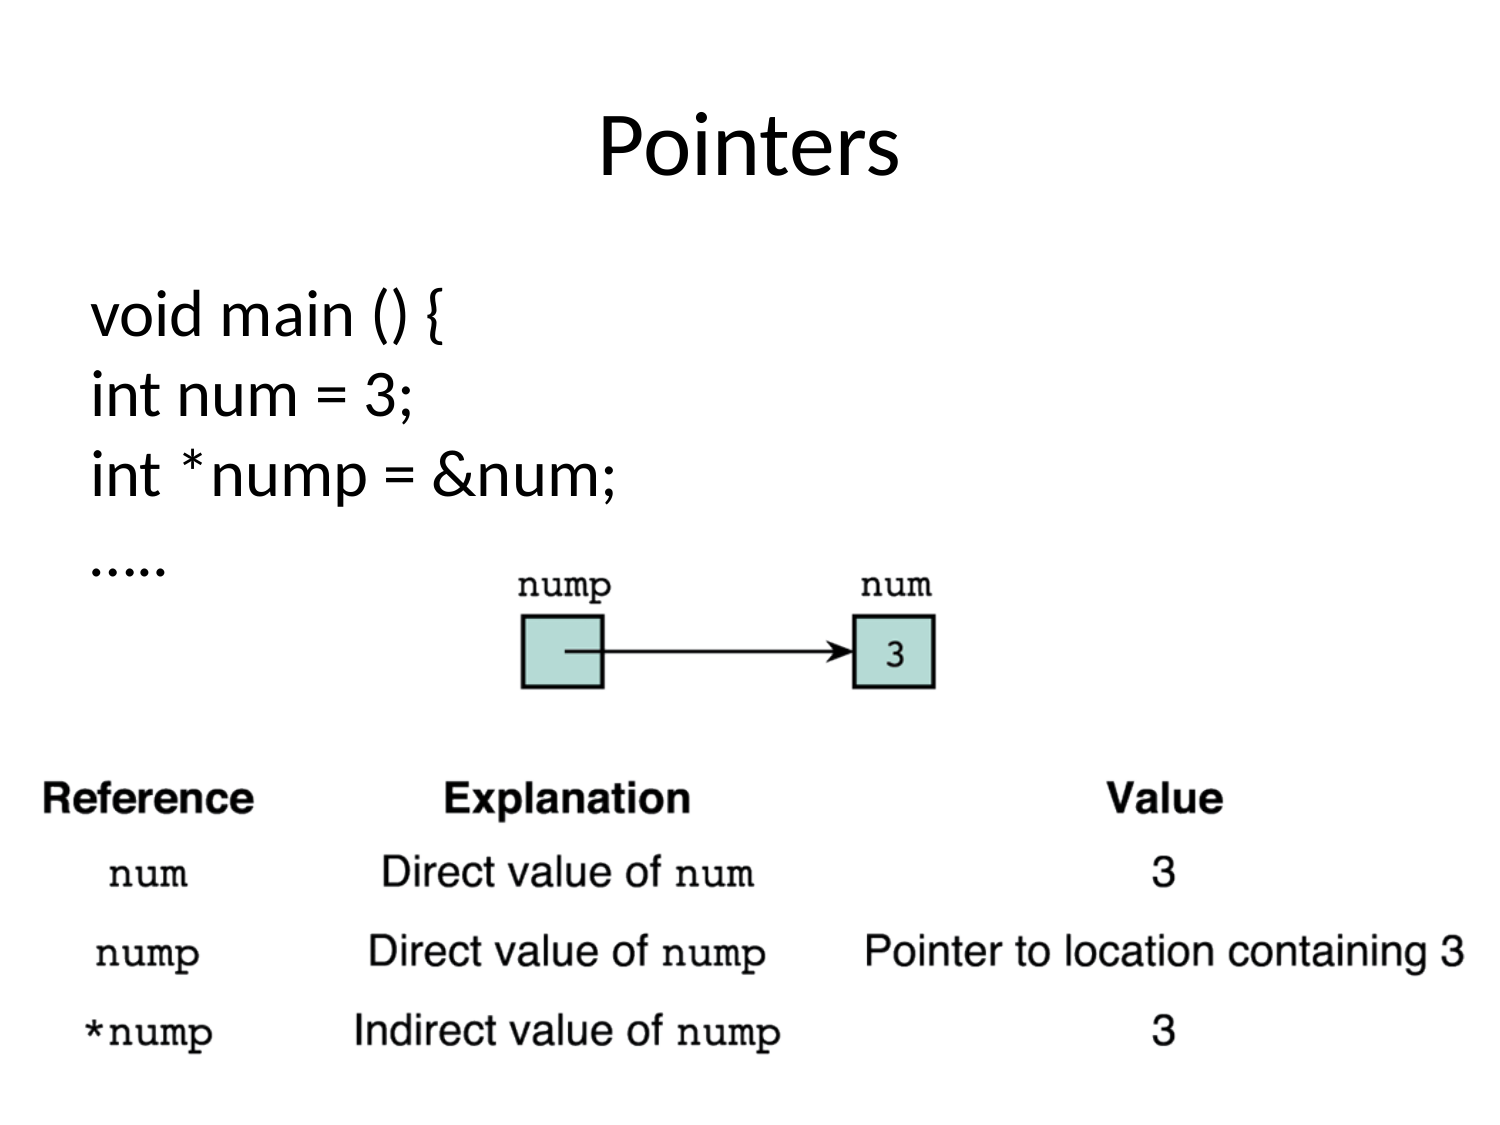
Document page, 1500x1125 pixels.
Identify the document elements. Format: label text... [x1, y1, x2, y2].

title Pointers [75, 45, 1425, 233]
picture [40, 562, 1465, 1065]
list void main () { int num = 3; int *nump = &num; ….. [75, 262, 1425, 560]
